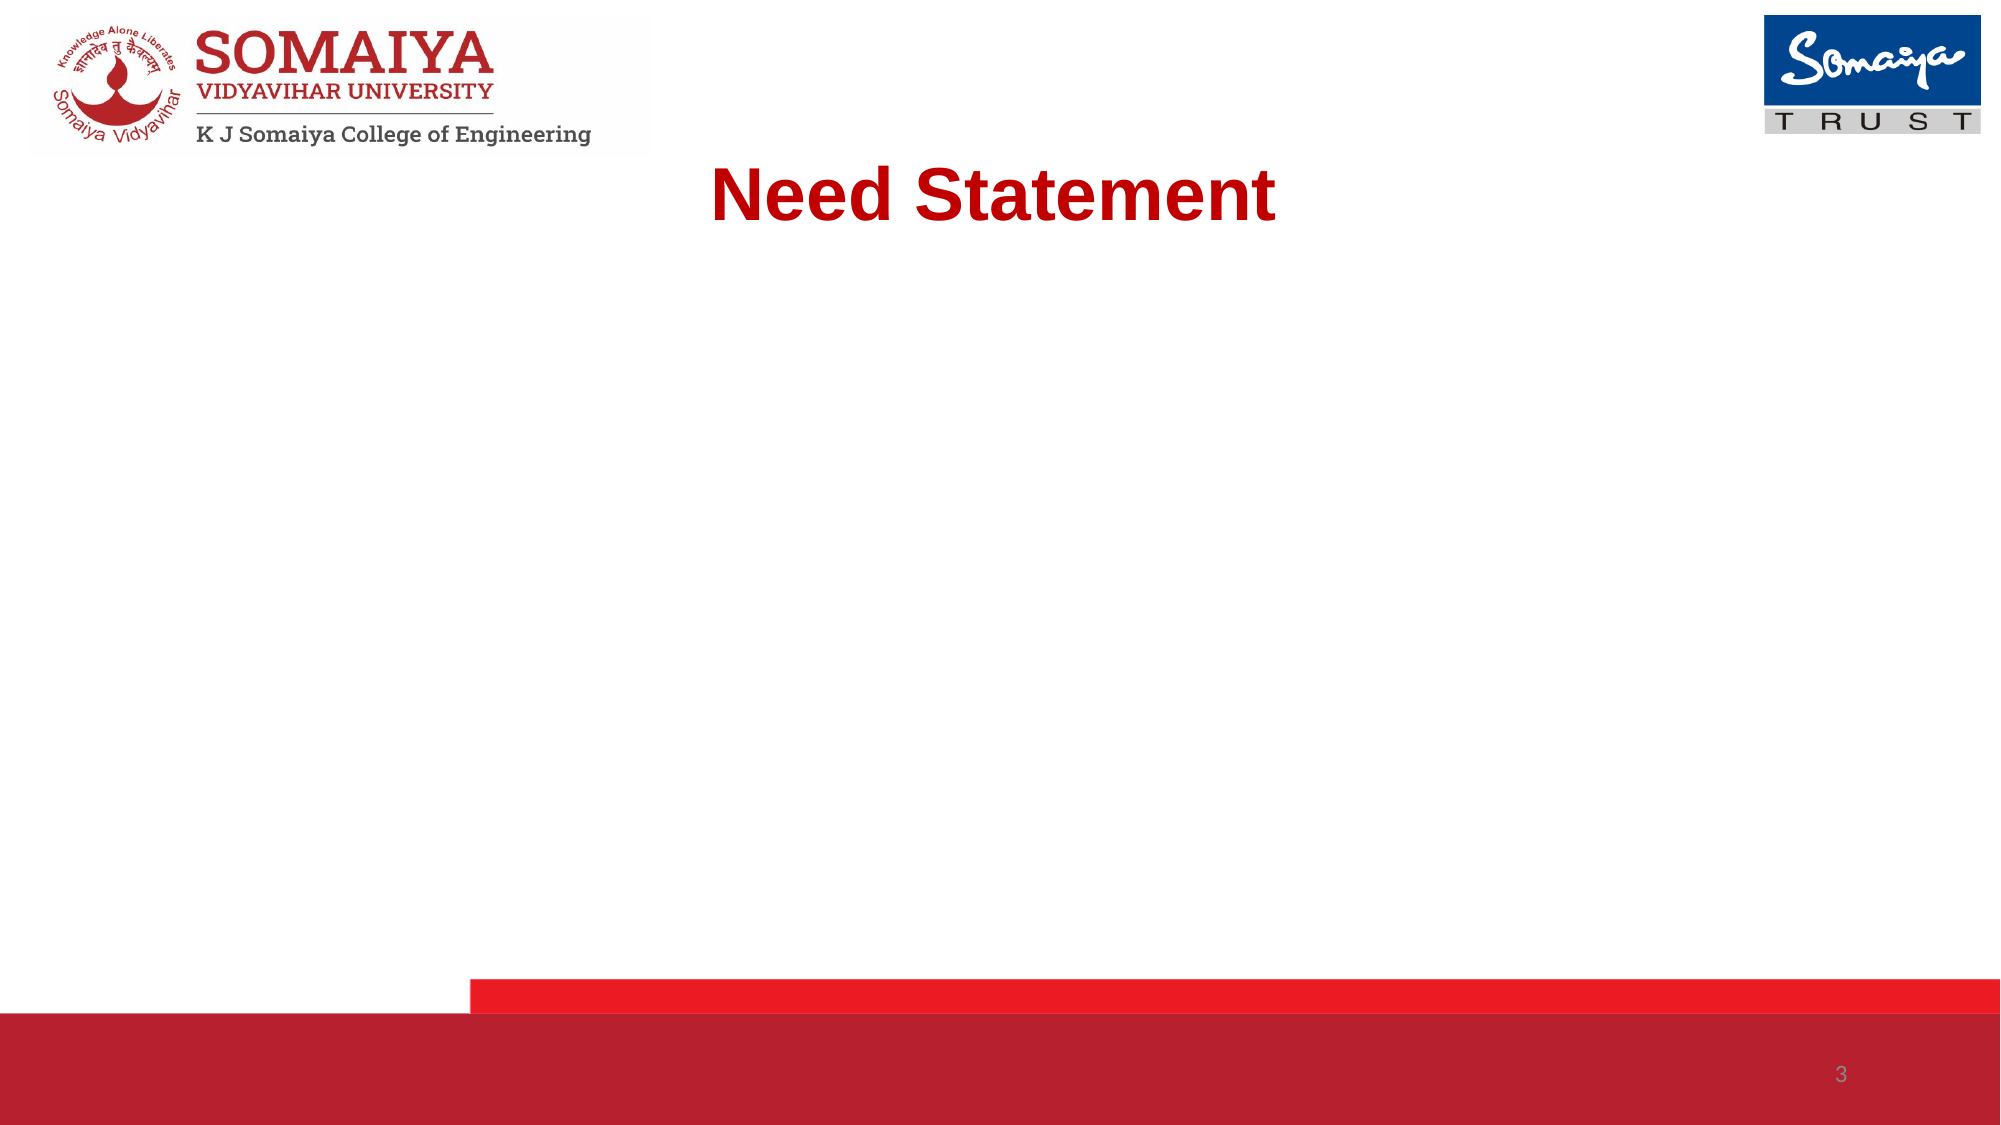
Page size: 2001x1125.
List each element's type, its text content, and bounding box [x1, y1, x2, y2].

picture [1764, 15, 1981, 134]
slide_number 3 [1412, 1042, 1863, 1103]
title Need Statement [244, 125, 1744, 244]
picture [29, 15, 651, 157]
picture [0, 980, 2000, 1125]
